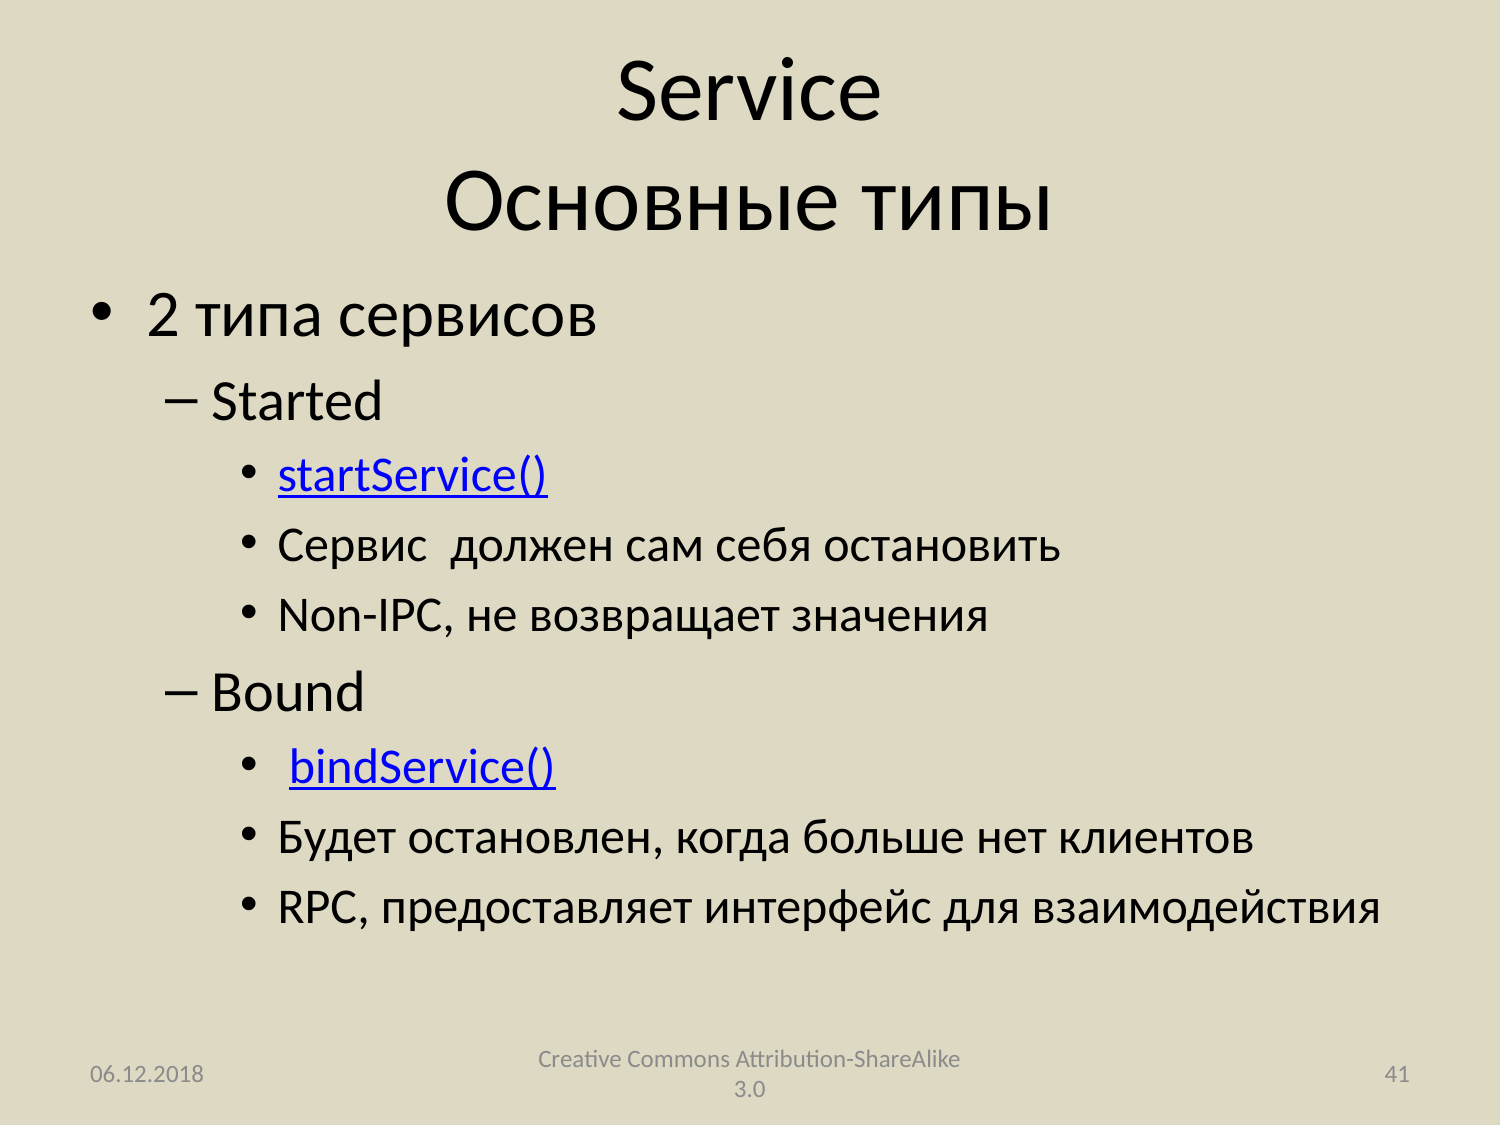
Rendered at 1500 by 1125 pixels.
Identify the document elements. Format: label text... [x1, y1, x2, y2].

slide_number 41 [1074, 1042, 1425, 1103]
footer Creative Commons Attribution-ShareAlike 3.0 [512, 1042, 988, 1103]
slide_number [75, 1042, 425, 1103]
title Service Основные типы [74, 44, 1426, 233]
list 2 типа сервисов Started startService() Сервис должен сам себя остановить Non-IPC, не возвращает значения Bound bindService() Будет остановлен, когда больше нет клиентов RPC, предоставляет интерфейс для взаимодействия [74, 262, 1426, 1006]
